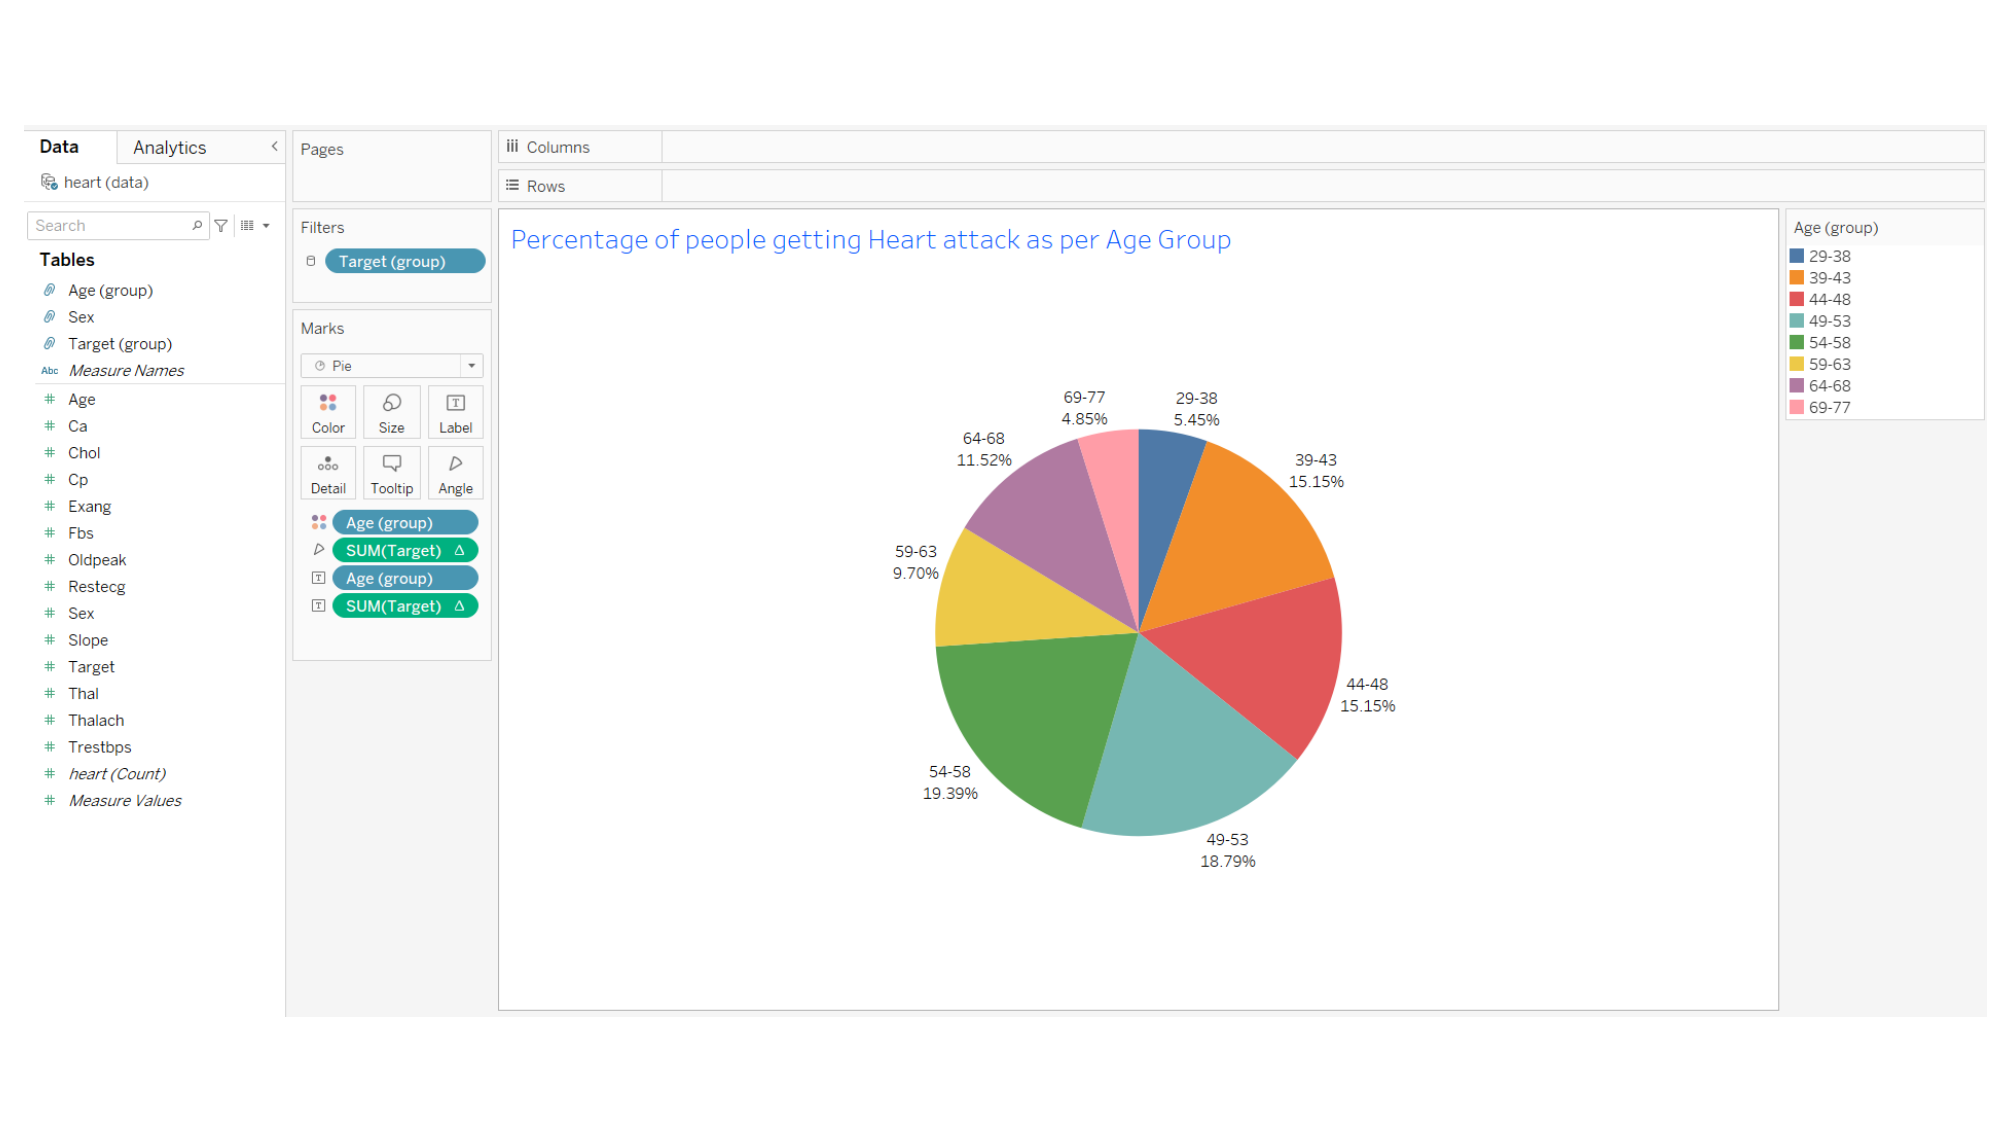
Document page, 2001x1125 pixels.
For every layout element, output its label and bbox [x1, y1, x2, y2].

picture [24, 125, 1987, 1017]
